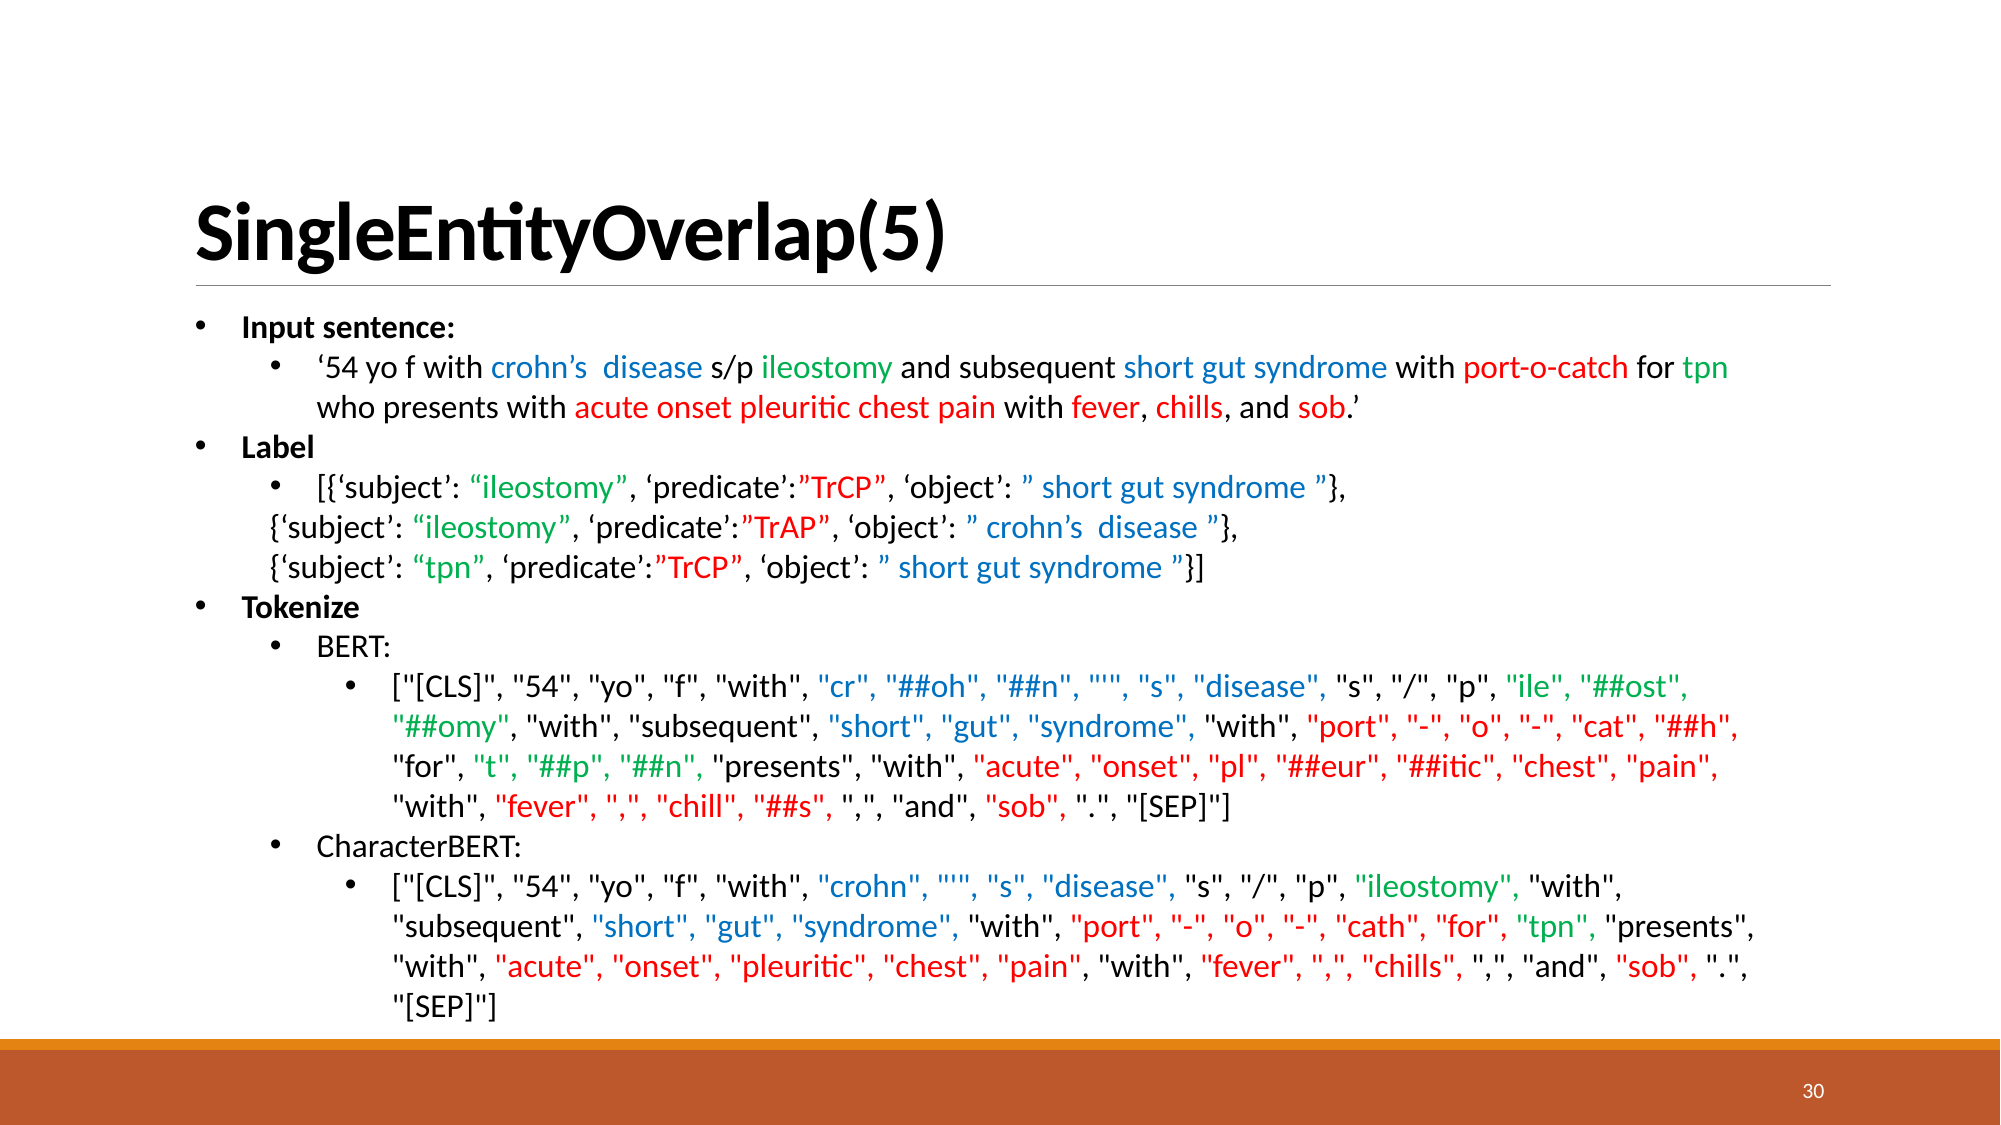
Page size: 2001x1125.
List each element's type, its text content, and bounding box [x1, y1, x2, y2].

slide_number 30 [1804, 1059, 1840, 1120]
text_box Input sentence: ‘54 yo f with crohn’s disease s/p ileostomy and subsequent short gut syndrome with port-o-catch for tpn who presents with acute onset pleuritic chest pain with fever, chills, and sob.’ Label [{‘subject’: “ileostomy”, ‘predicate’:”TrCP”, ‘object’: ” short gut syndrome ”}, {‘subject’: “ileostomy”, ‘predicate’:”TrAP”, ‘object’: ” crohn’s disease ”}, {‘subject’: “tpn”, ‘predicate’:”TrCP”, ‘object’: ” short gut syndrome ”}] Tokenize BERT: ["[CLS]", "54", "yo", "f", "with", "cr", "##oh", "##n", "'", "s", "disease", "s", "/", "p", "ile", "##ost", "##omy", "with", "subsequent", "short", "gut", "syndrome", "with", "port", "-", "o", "-", "cat", "##h", "for", "t", "##p", "##n", "presents", "with", "acute", "onset", "pl", "##eur", "##itic", "chest", "pain", "with", "fever", ",", "chill", "##s", ",", "and", "sob", ".", "[SEP]"] CharacterBERT: ["[CLS]", "54", "yo", "f", "with", "crohn", "'", "s", "disease", "s", "/", "p", "ileostomy", "with", "subsequent", "short", "gut", "syndrome", "with", "port", "-", "o", "-", "cath", "for", "tpn", "presents", "with", "acute", "onset", "pleuritic", "chest", "pain", "with", "fever", ",", "chills", ",", "and", "sob", ".", "[SEP]"] [179, 297, 1804, 1125]
title SingleEntityOverlap(5) [180, 47, 1830, 285]
